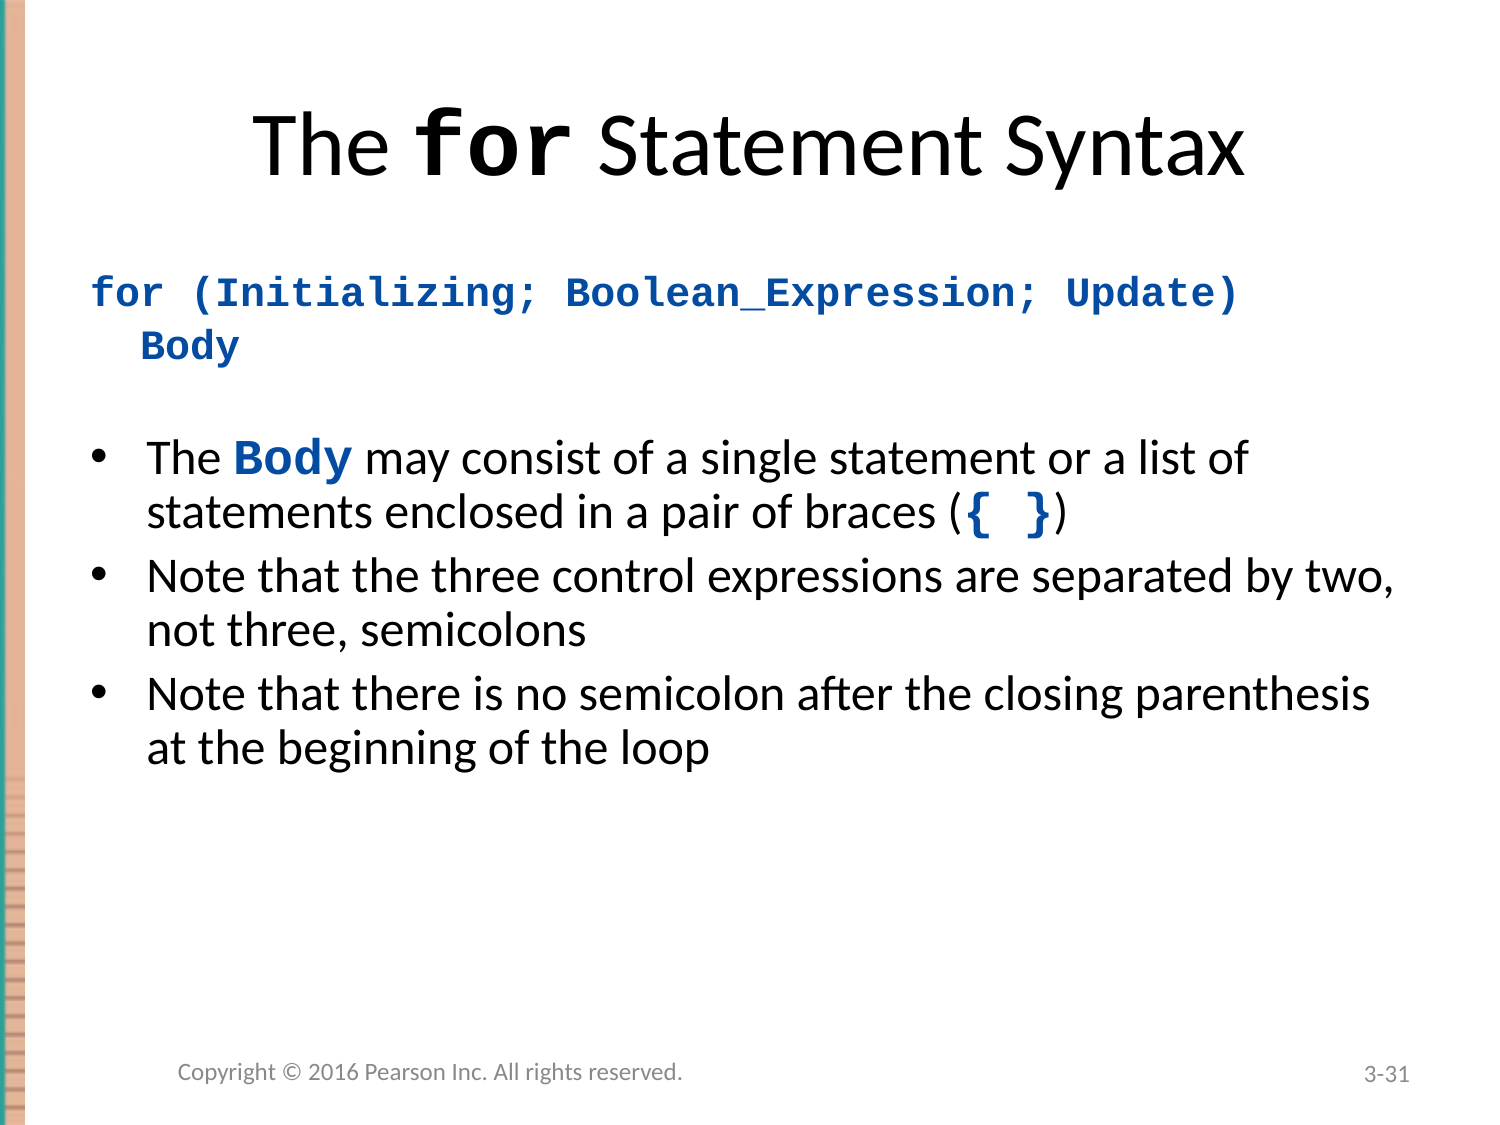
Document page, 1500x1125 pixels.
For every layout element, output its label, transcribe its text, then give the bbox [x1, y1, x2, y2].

slide_number 3-31 [1074, 1042, 1425, 1103]
list for (Initializing; Boolean_Expression; Update) Body The Body may consist of a single statement or a list of statements enclosed in a pair of braces ({ }) Note that the three control expressions are separated by two, not three, semicolons Note that there is no semicolon after the closing parenthesis at the beginning of the loop [75, 262, 1425, 1005]
picture [0, 0, 25, 1125]
title The for Statement Syntax [75, 45, 1425, 233]
footer Copyright © 2016 Pearson Inc. All rights reserved. [75, 1040, 788, 1100]
